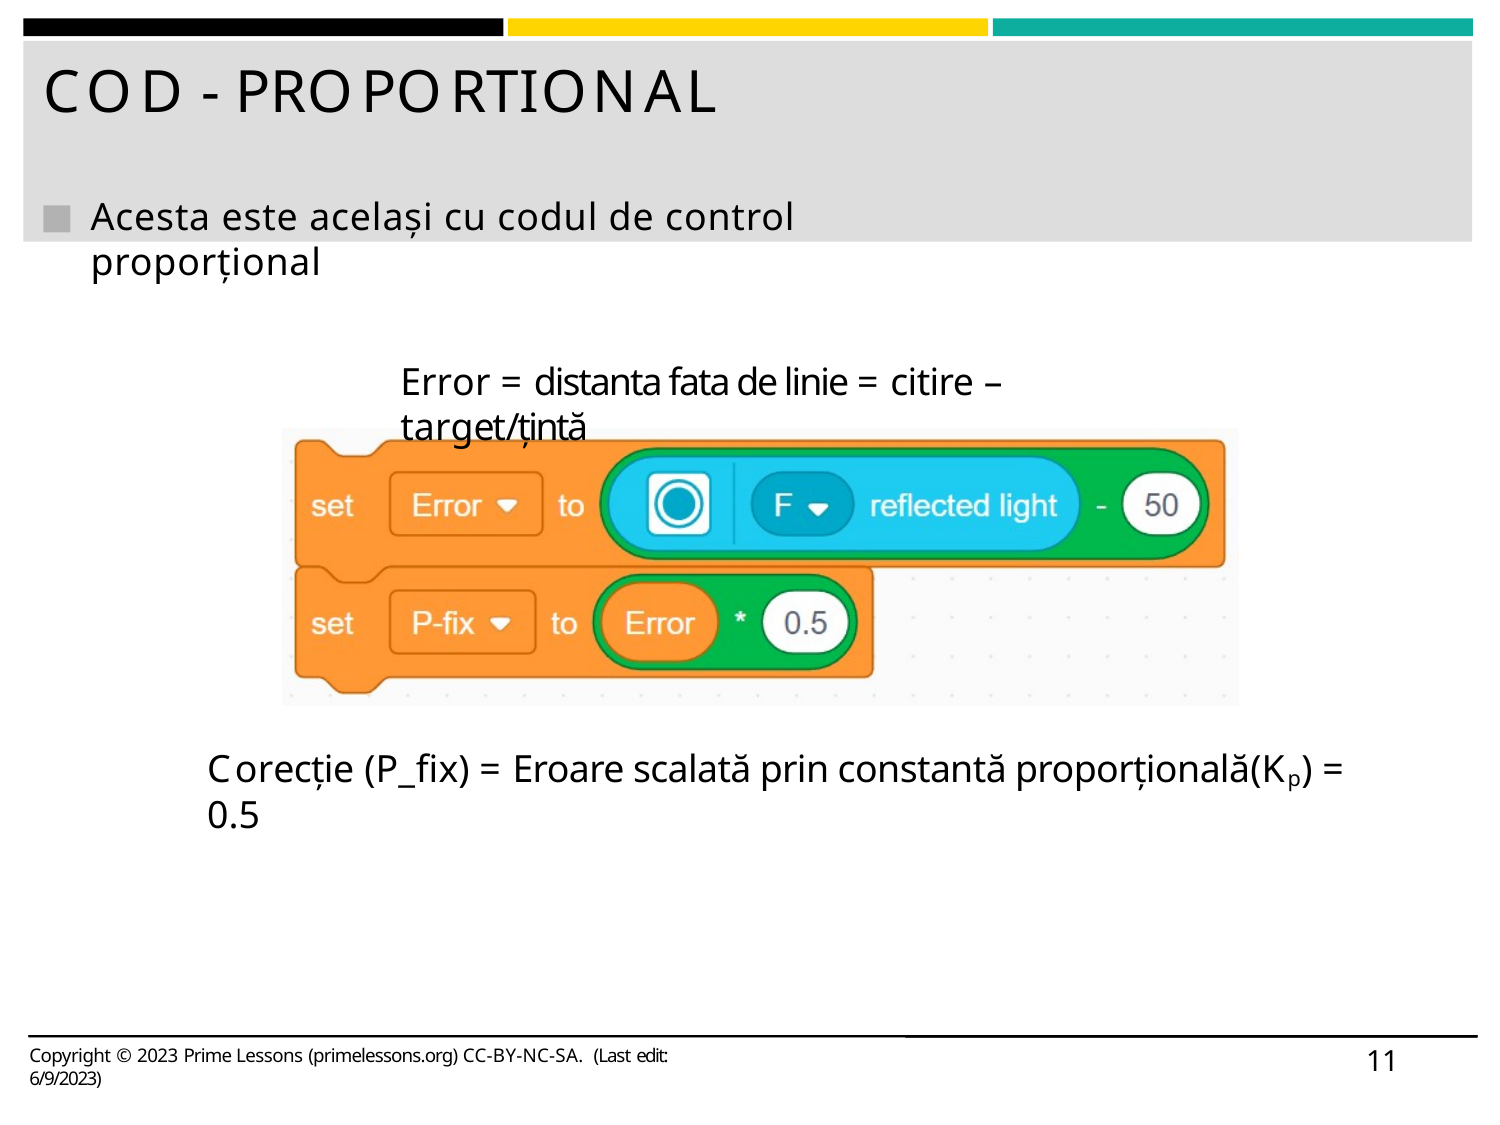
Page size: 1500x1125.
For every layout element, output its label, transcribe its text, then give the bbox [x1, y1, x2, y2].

footer Copyright © 2023 Prime Lessons (primelessons.org) CC-BY-NC-SA. (Last edit: 6/9/2023) [27, 1043, 720, 1125]
text_box Error = distanta fata de linie = citire – target/țintă [398, 355, 1188, 426]
slide_number 11 [1359, 1041, 1402, 1125]
title COD - PROPORTIONAL [23, 40, 1473, 242]
picture [281, 427, 1240, 706]
text_box Corecție (P_fix) = Eroare scalată prin constantă proporțională(Kp) = 0.5 [200, 742, 1375, 837]
text_box Acesta este același cu codul de control proporțional [38, 190, 847, 283]
